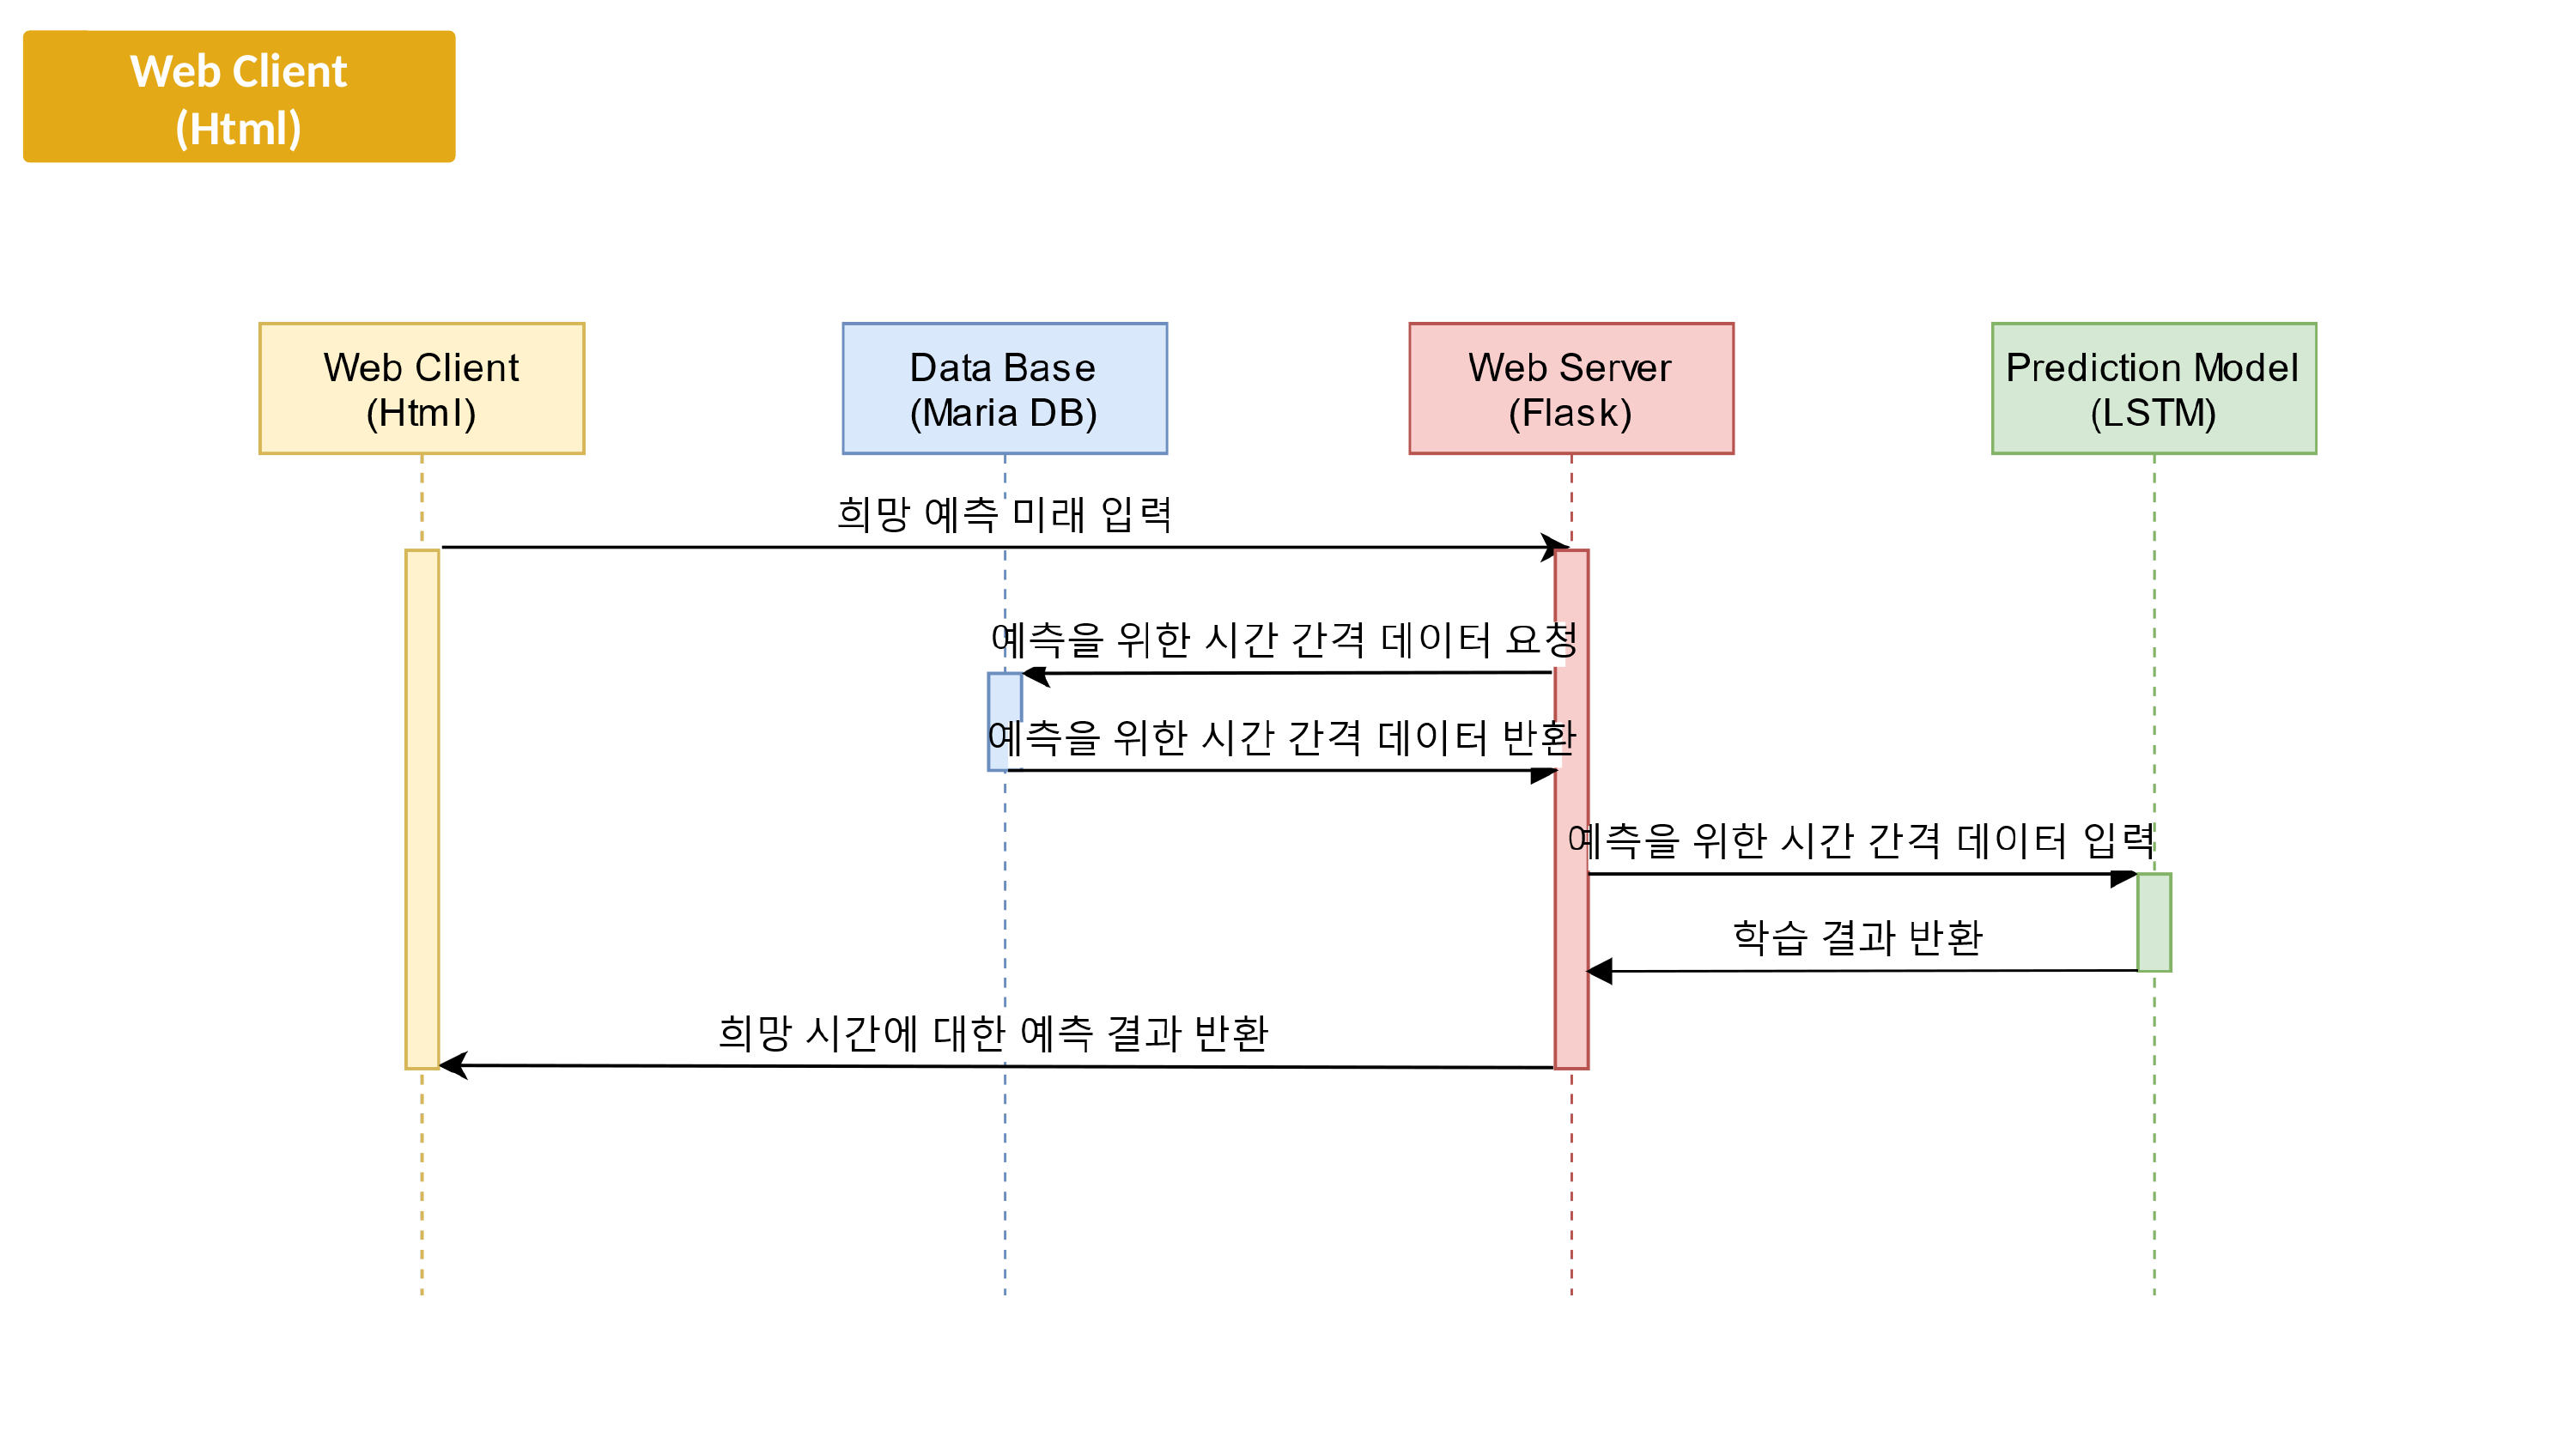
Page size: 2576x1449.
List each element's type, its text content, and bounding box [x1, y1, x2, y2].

picture [258, 321, 2318, 1296]
text_box Web Client (Html) [21, 28, 458, 165]
